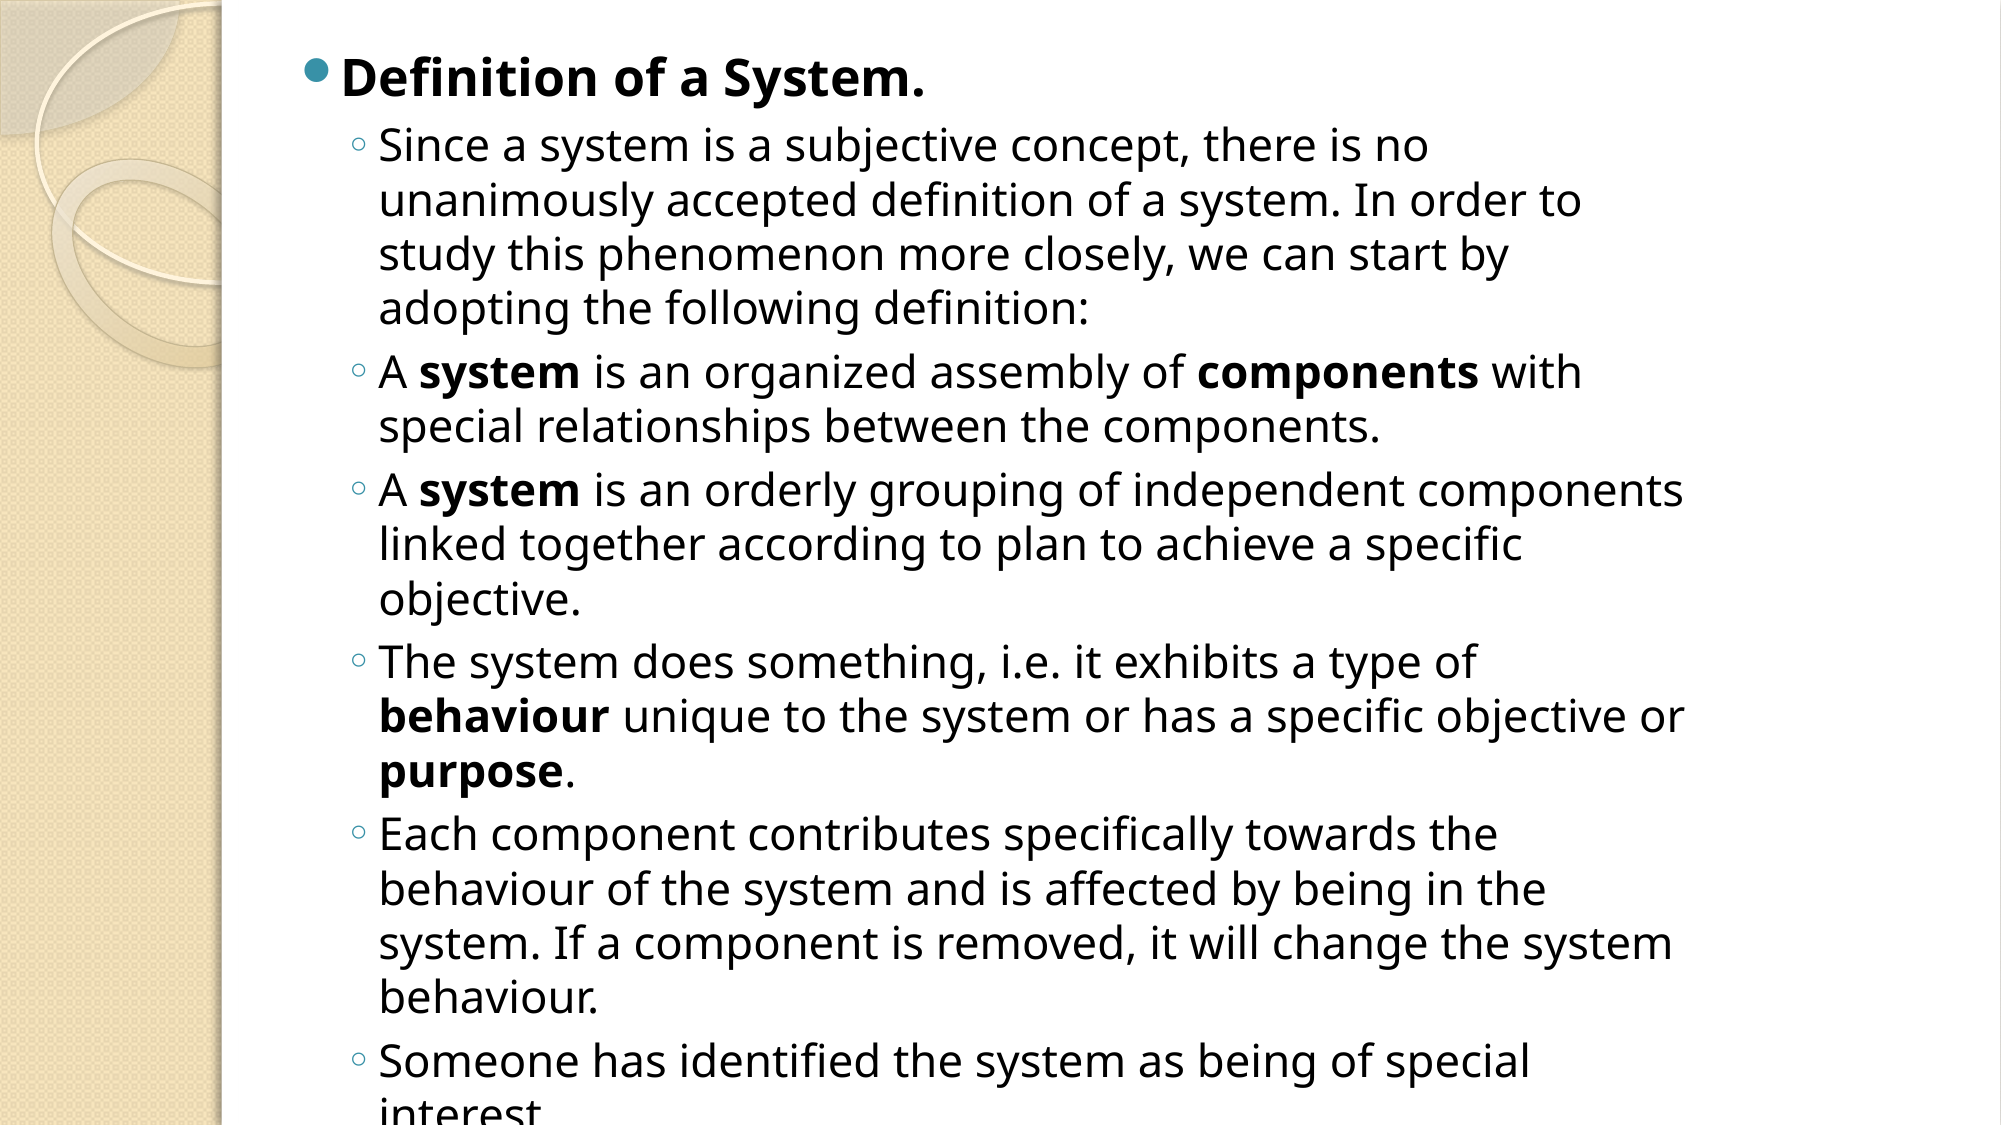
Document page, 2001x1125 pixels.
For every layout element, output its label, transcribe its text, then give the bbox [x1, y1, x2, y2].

list Definition of a System. Since a system is a subjective concept, there is no unanimously accepted definition of a system. In order to study this phenomenon more closely, we can start by adopting the following definition: A system is an organized assembly of components with special relationships between the components. A system is an orderly grouping of independent components linked together according to plan to achieve a specific objective. The system does something, i.e. it exhibits a type of behaviour unique to the system or has a specific objective or purpose. Each component contributes specifically towards the behaviour of the system and is affected by being in the system. If a component is removed, it will change the system behaviour. Someone has identified the system as being of special interest. [275, 37, 1725, 1125]
